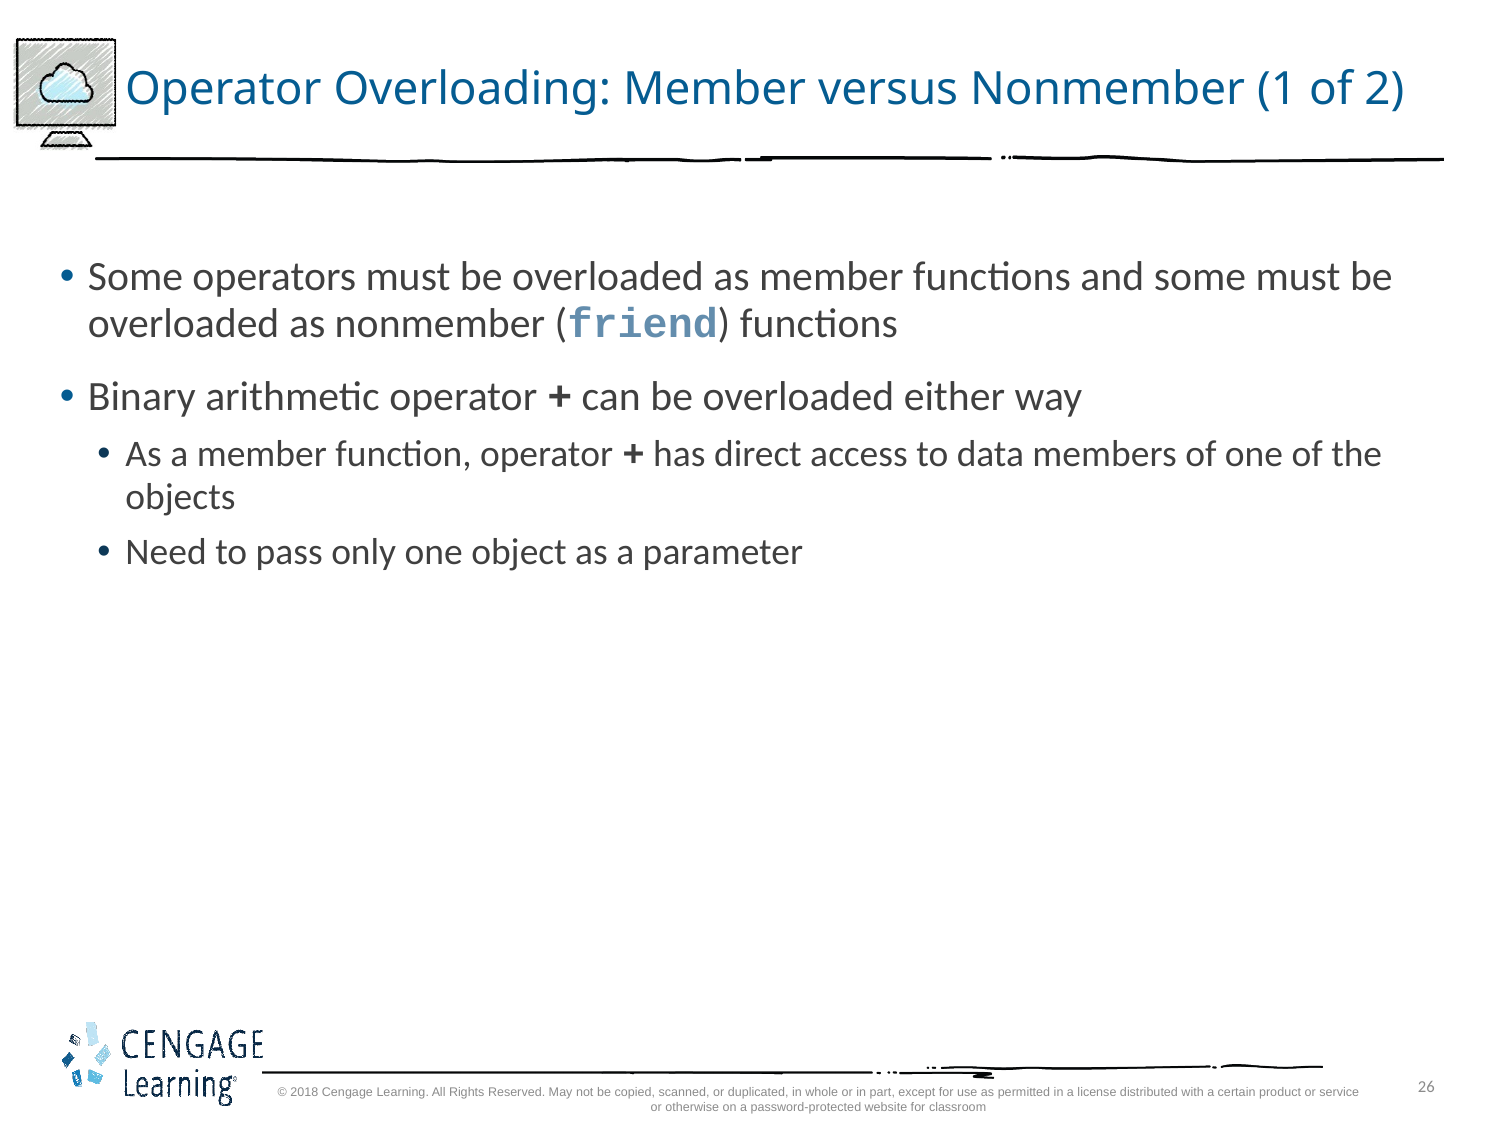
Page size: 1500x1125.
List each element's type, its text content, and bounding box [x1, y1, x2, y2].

picture [62, 1022, 1323, 1106]
title Operator Overloading: Member versus Nonmember (1 of 2) [125, 67, 1442, 115]
list Some operators must be overloaded as member functions and some must be overloaded as nonmember (friend) functions Binary arithmetic operator + can be overloaded either way As a member function, operator + has direct access to data members of one of the objects Need to pass only one object as a parameter [59, 252, 1441, 577]
footer © 2018 Cengage Learning. All Rights Reserved. May not be copied, scanned, or duplicated, in whole or in part, except for use as permitted in a license distributed with a certain product or service or otherwise on a password-protected website for classroom [262, 1079, 1375, 1120]
picture [13, 36, 117, 151]
picture [95, 155, 1444, 163]
